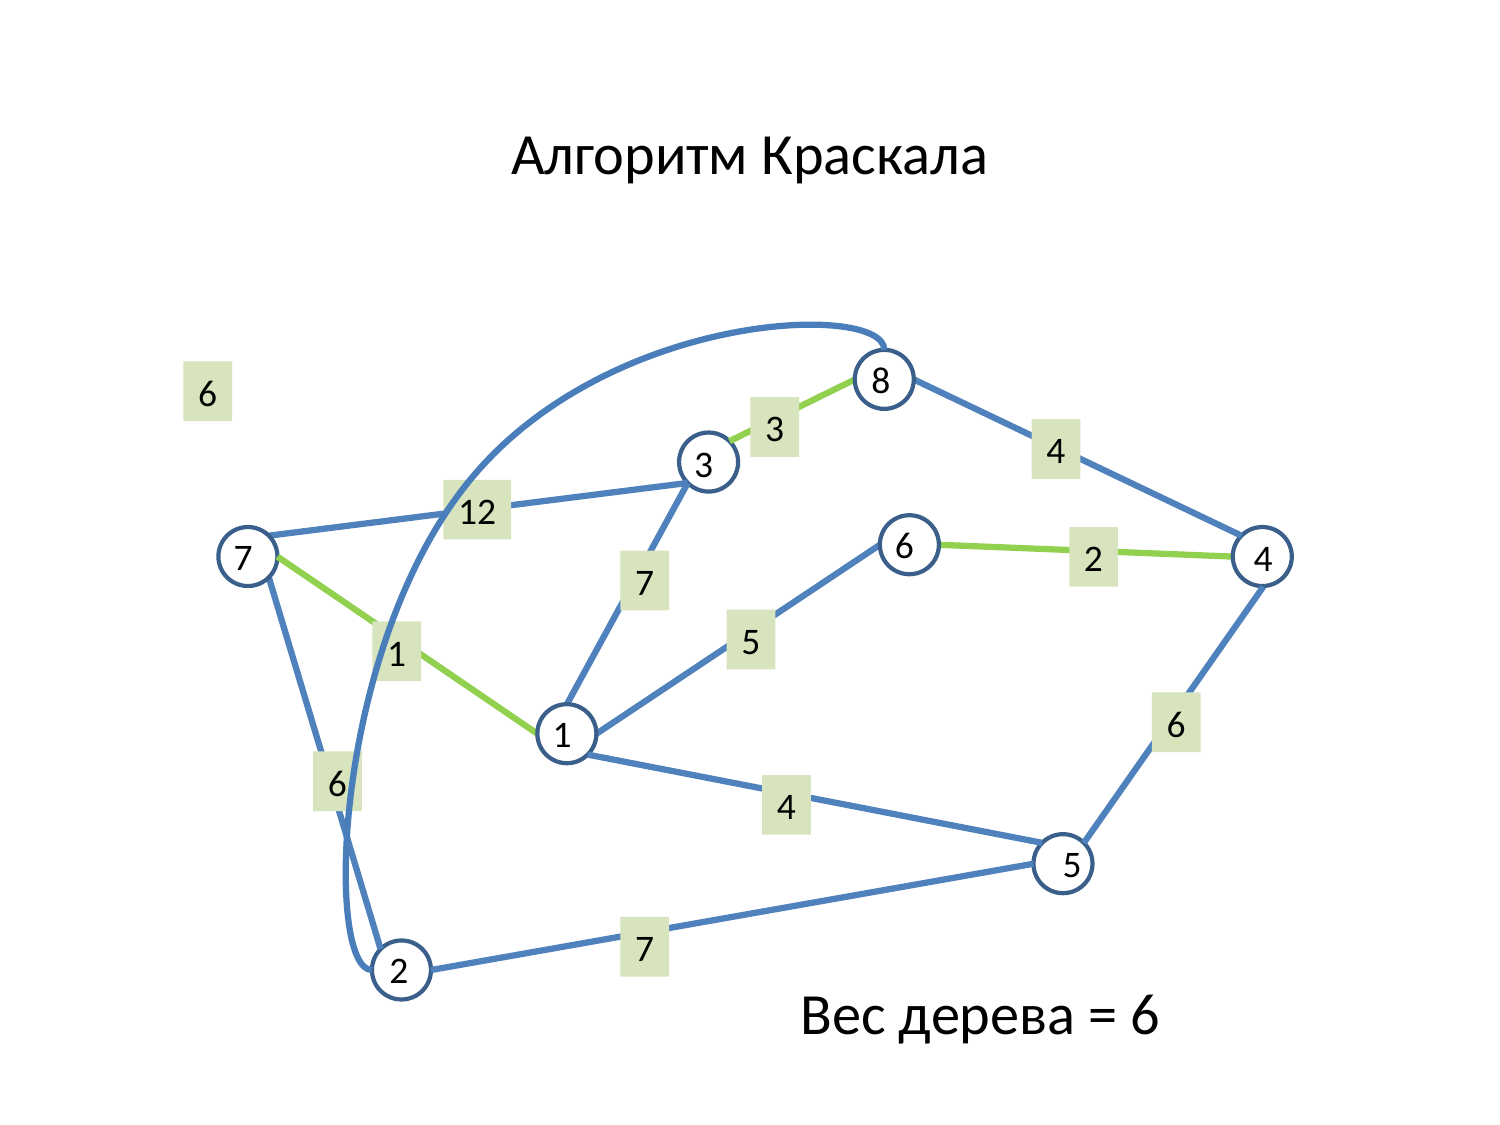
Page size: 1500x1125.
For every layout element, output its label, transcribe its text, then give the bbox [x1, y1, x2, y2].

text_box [268, 482, 312, 536]
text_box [943, 545, 1233, 557]
text_box [1231, 545, 1238, 577]
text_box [430, 863, 1034, 971]
text_box [1288, 538, 1294, 575]
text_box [943, 754, 1043, 844]
text_box [1031, 836, 1047, 891]
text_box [913, 379, 1242, 536]
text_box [317, 403, 939, 917]
text_box 7 [218, 525, 268, 586]
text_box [729, 379, 856, 402]
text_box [268, 577, 381, 950]
text_box [370, 957, 374, 986]
text_box [268, 543, 280, 576]
text_box Вес дерева = 6 [785, 916, 1413, 1106]
text_box 5 [1047, 832, 1097, 893]
text_box 2 [374, 938, 424, 999]
text_box [424, 947, 433, 993]
text_box [906, 356, 916, 401]
text_box 2 [1069, 565, 1118, 587]
text_box [852, 365, 856, 379]
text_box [1083, 587, 1264, 844]
text_box 4 [1238, 527, 1288, 587]
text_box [277, 556, 312, 734]
text_box 8 [856, 348, 906, 402]
text_box Алгоритм Краскала [112, 30, 1388, 273]
text_box 6 [183, 361, 233, 422]
